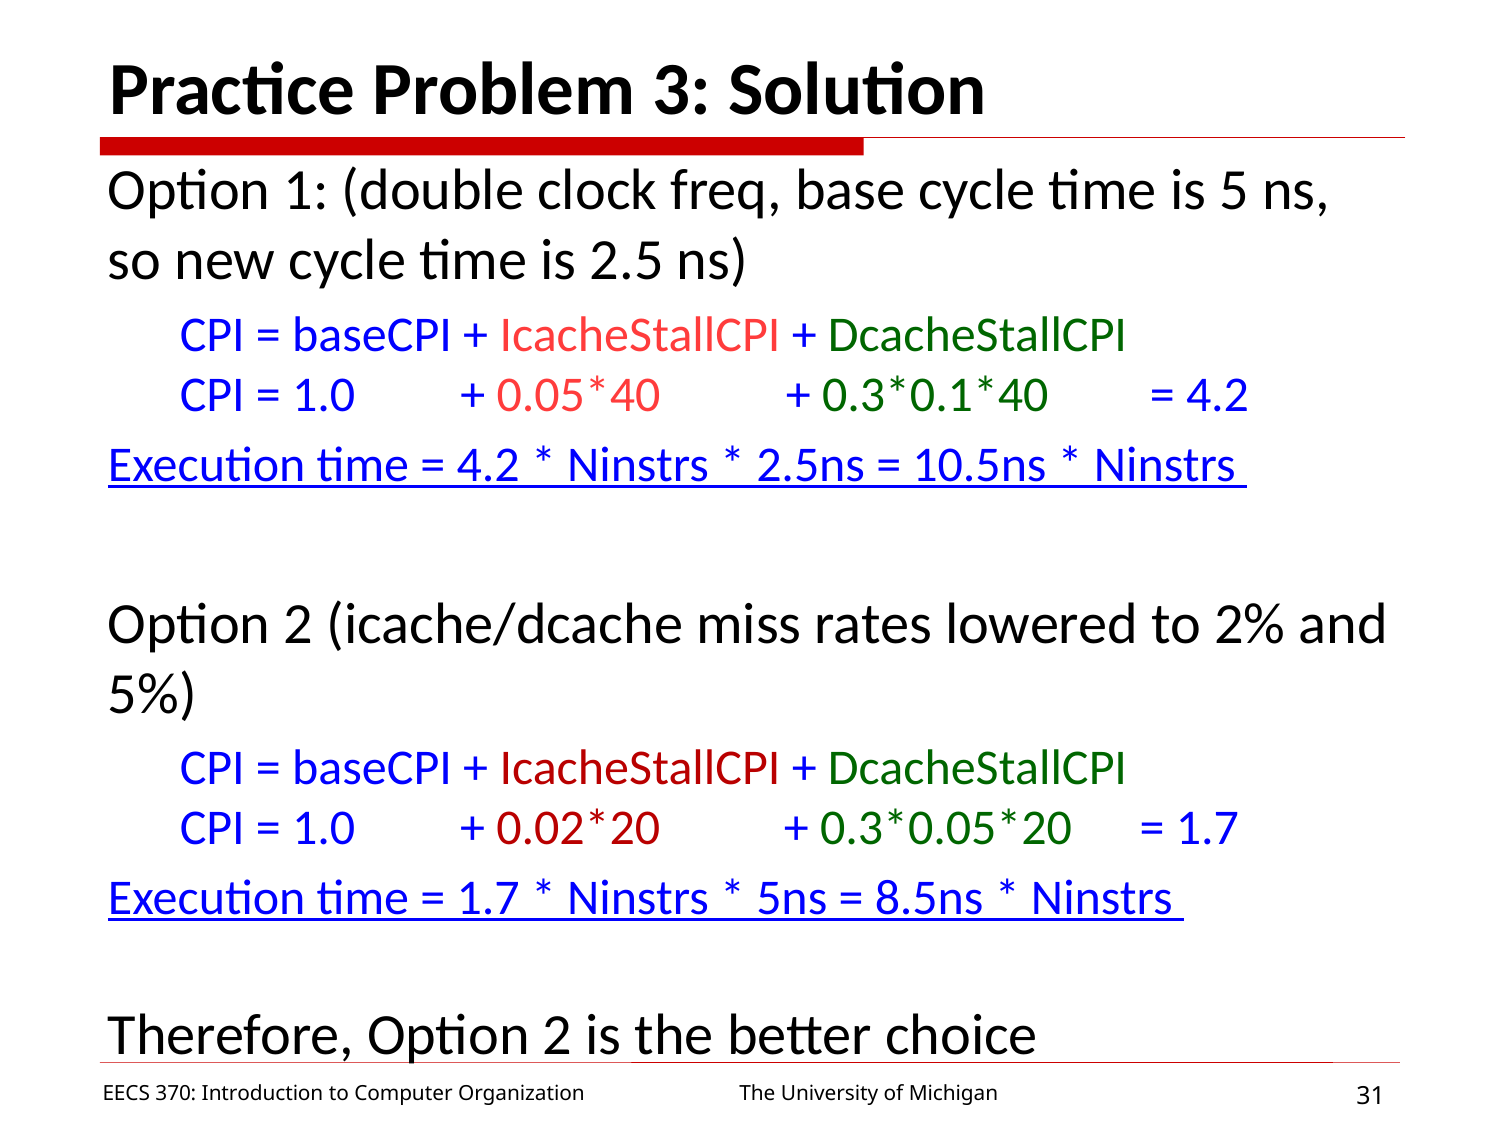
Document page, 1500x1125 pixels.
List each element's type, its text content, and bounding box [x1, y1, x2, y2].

title Practice Problem 3: Solution [94, 0, 1407, 138]
slide_number 31 [1149, 1071, 1401, 1125]
footer EECS 370: Introduction to Computer Organization [87, 1071, 676, 1125]
list Option 1: (double clock freq, base cycle time is 5 ns, so new cycle time is 2.5 ns) CPI = baseCPI + IcacheStallCPI + DcacheStallCPI CPI = 1.0 + 0.05*40 + 0.3*0.1*40 = 4.2 Execution time = 4.2 * Ninstrs * 2.5ns = 10.5ns * Ninstrs Option 2 (icache/dcache miss rates lowered to 2% and 5%) CPI = baseCPI + IcacheStallCPI + DcacheStallCPI CPI = 1.0 + 0.02*20 + 0.3*0.05*20 = 1.7 Execution time = 1.7 * Ninstrs * 5ns = 8.5ns * Ninstrs Therefore, Option 2 is the better choice [92, 164, 1406, 1054]
